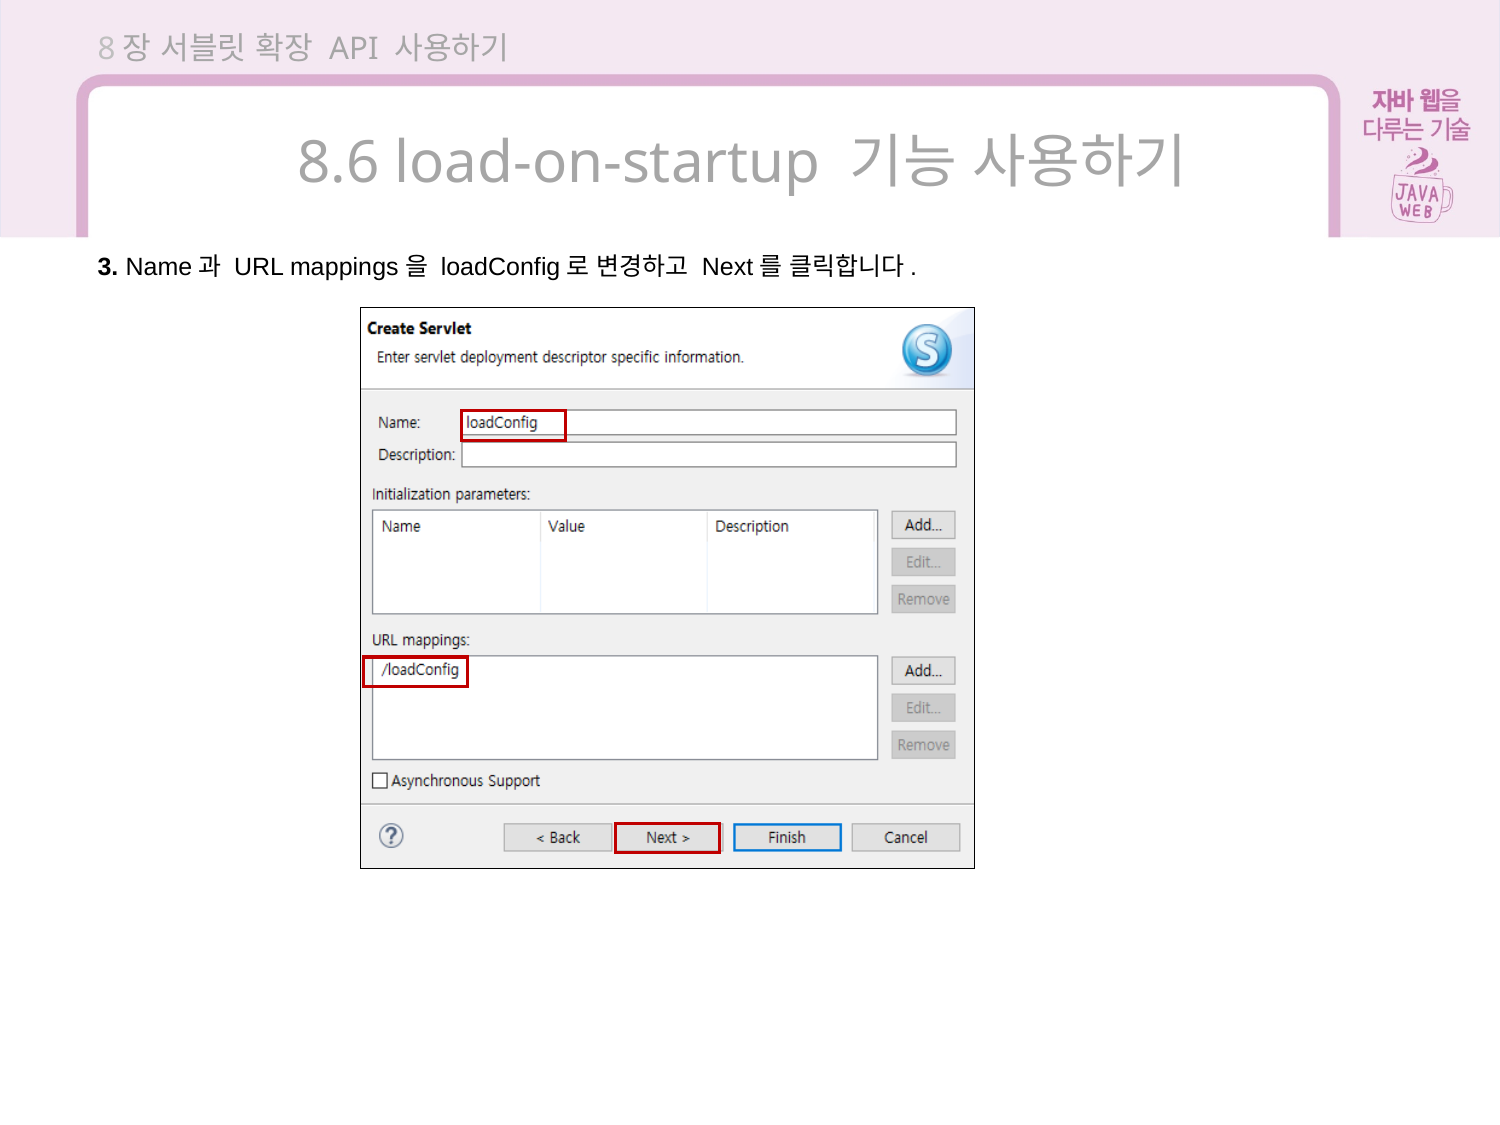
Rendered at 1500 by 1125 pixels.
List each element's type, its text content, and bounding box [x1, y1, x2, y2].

text_box 8.6 load-on-startup 기능 사용하기 [217, 117, 1268, 202]
text_box 3. Name과 URL mappings을 loadConfig로 변경하고 Next를 클릭합니다. [82, 242, 1331, 288]
picture [0, 0, 1500, 1125]
text_box 8장 서블릿 확장 API 사용하기 [82, 0, 1133, 74]
